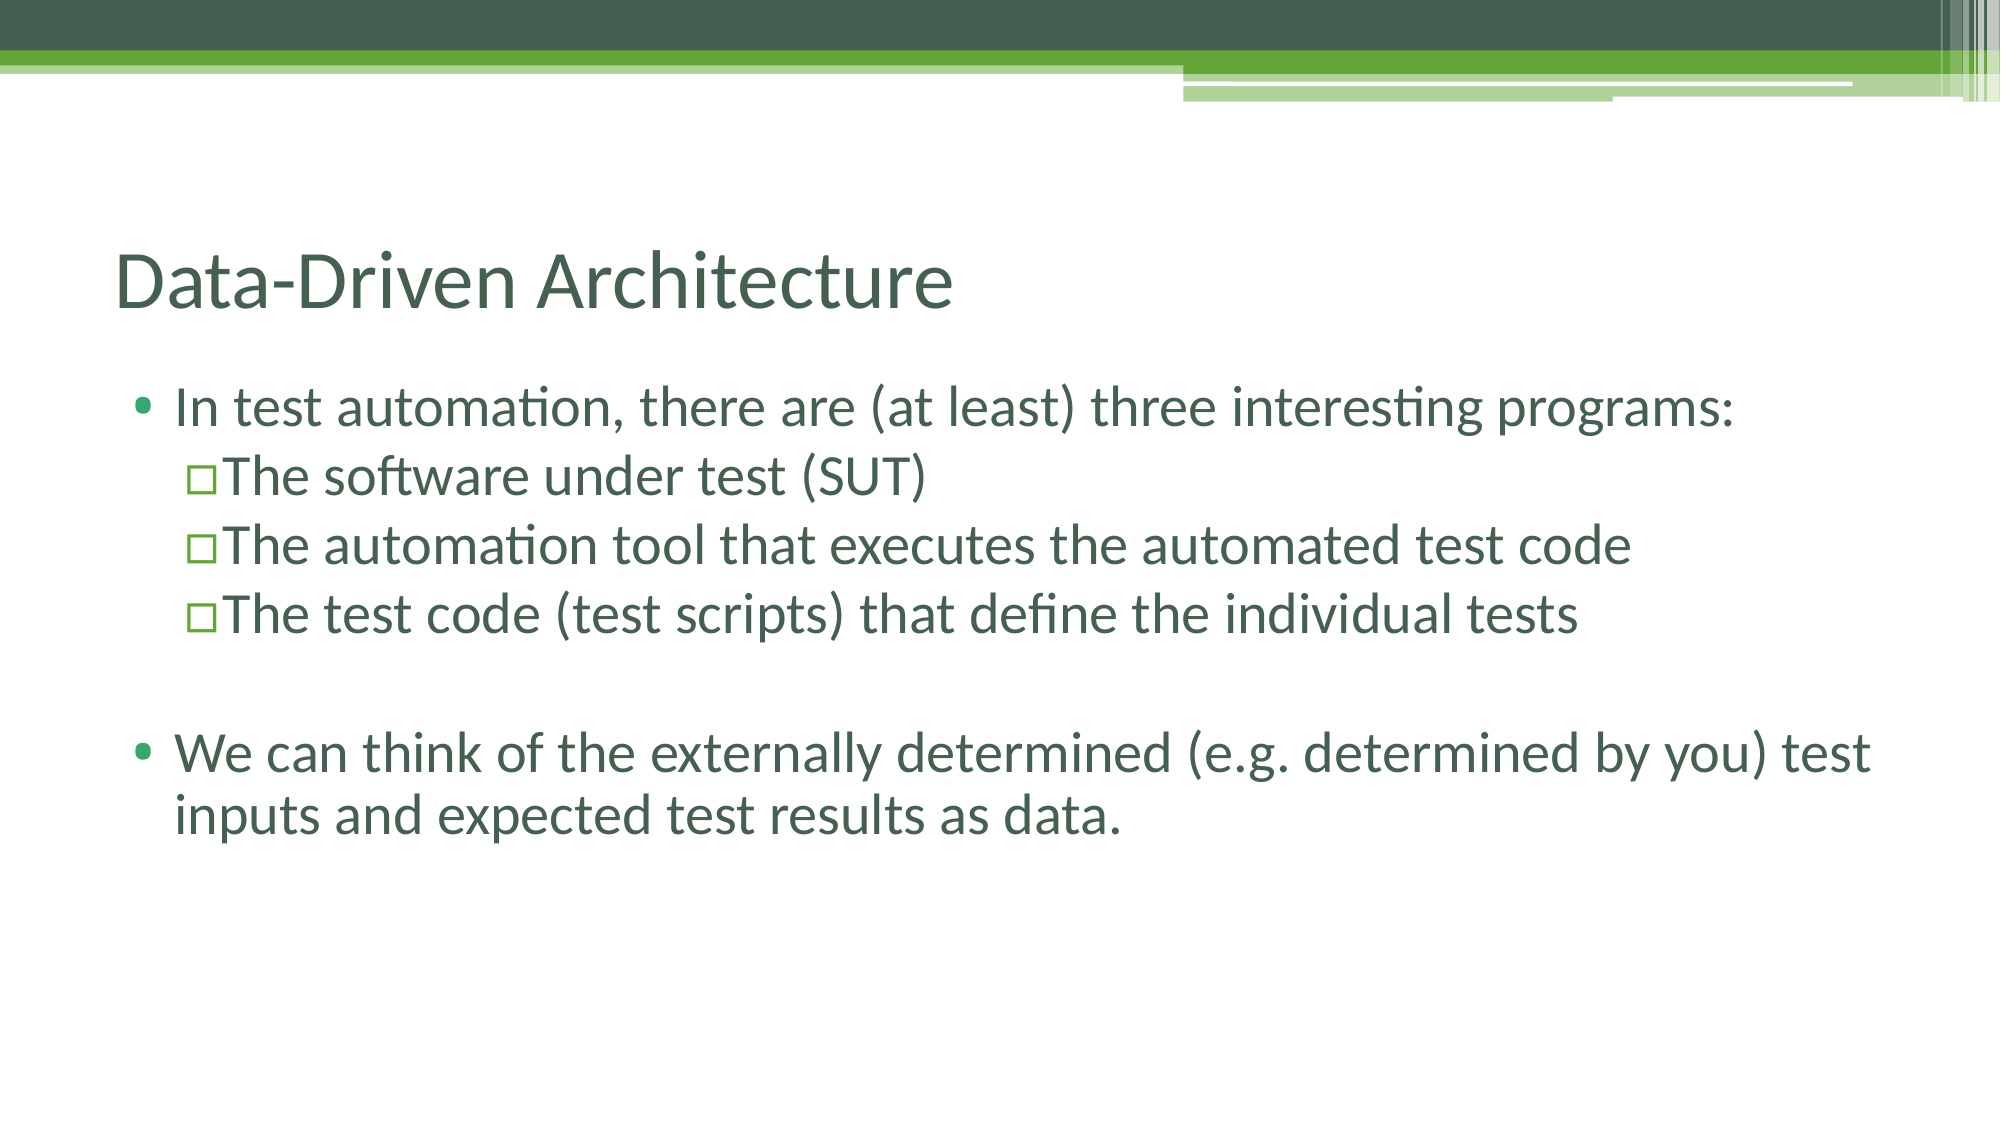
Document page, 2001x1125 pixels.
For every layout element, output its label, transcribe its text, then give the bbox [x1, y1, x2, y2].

list In test automation, there are (at least) three interesting programs: The software under test (SUT) The automation tool that executes the automated test code The test code (test scripts) that define the individual tests We can think of the externally determined (e.g. determined by you) test inputs and expected test results as data. [99, 368, 1900, 1079]
title Data-Driven Architecture [99, 187, 1900, 363]
